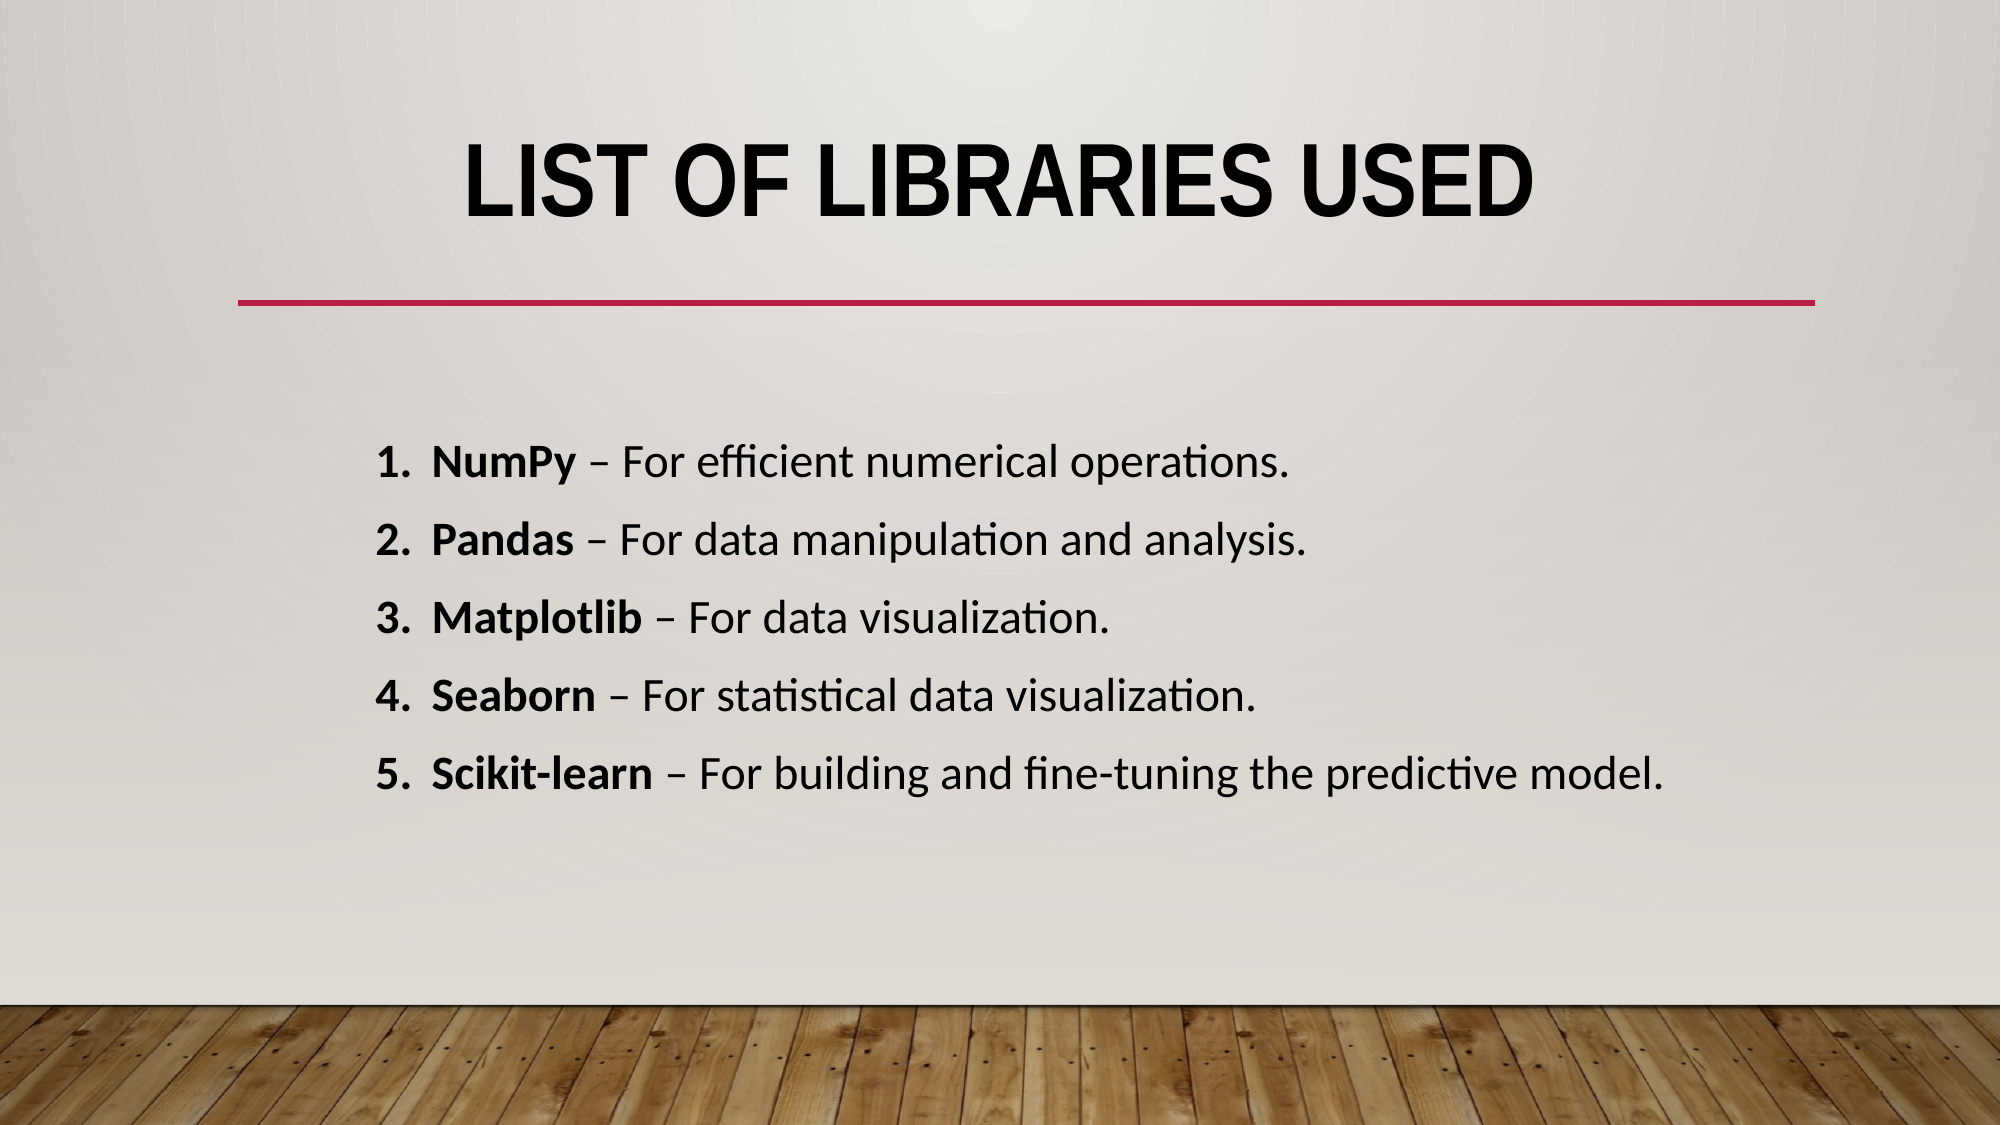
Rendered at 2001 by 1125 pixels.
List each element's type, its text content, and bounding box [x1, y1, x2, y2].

title list of libraries USED [448, 119, 2000, 292]
text_box NumPy – For efficient numerical operations. Pandas – For data manipulation and analysis. Matplotlib – For data visualization. Seaborn – For statistical data visualization. Scikit-learn – For building and fine-tuning the predictive model. [360, 417, 1936, 807]
picture [0, 1005, 2000, 1125]
